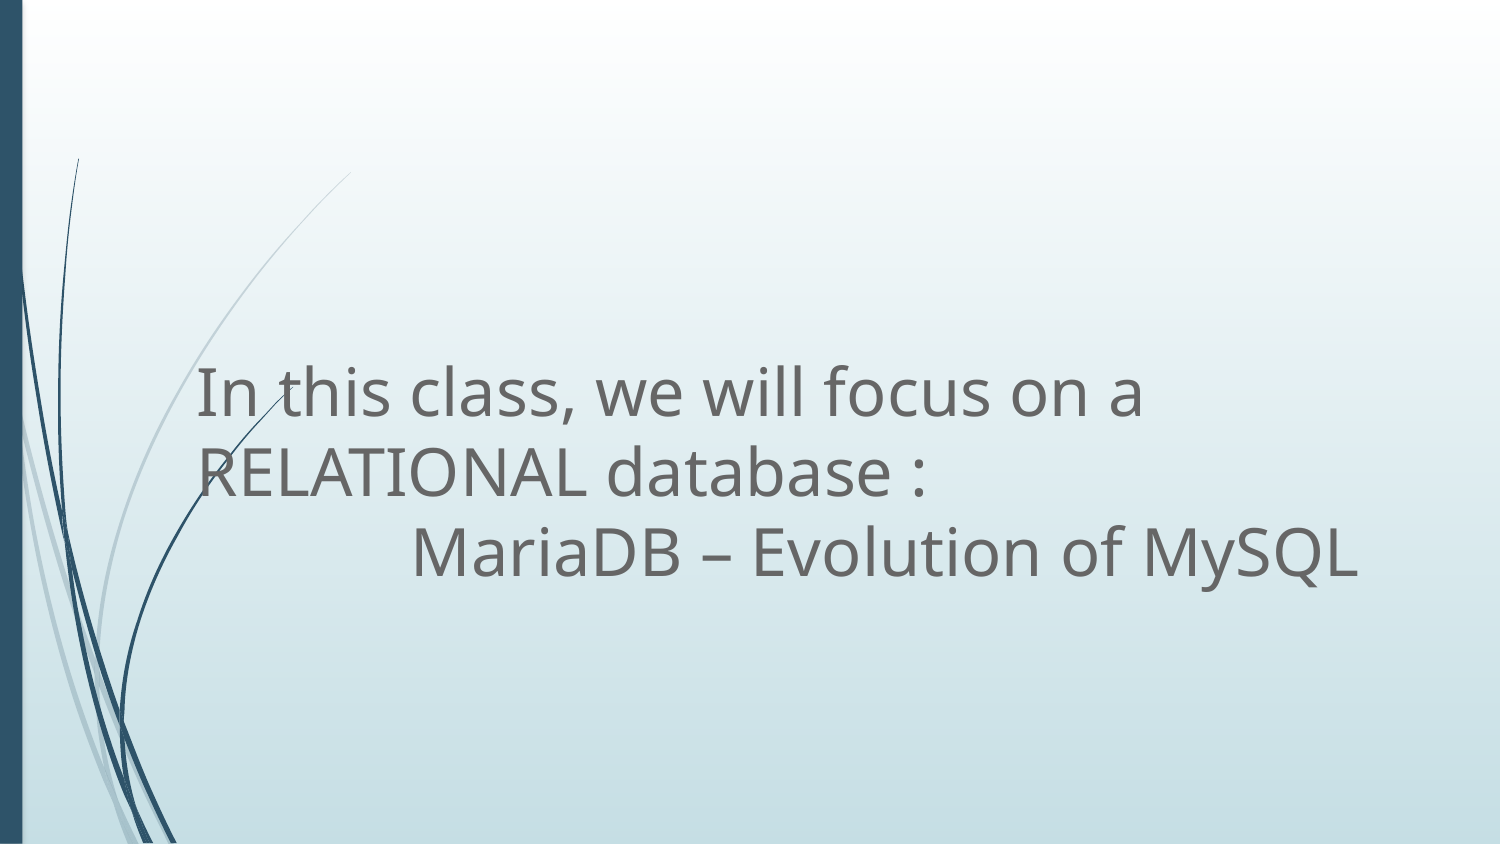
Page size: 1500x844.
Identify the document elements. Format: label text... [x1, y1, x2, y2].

list In this class, we will focus on a RELATIONAL database : MariaDB – Evolution of MySQL [165, 334, 1440, 705]
